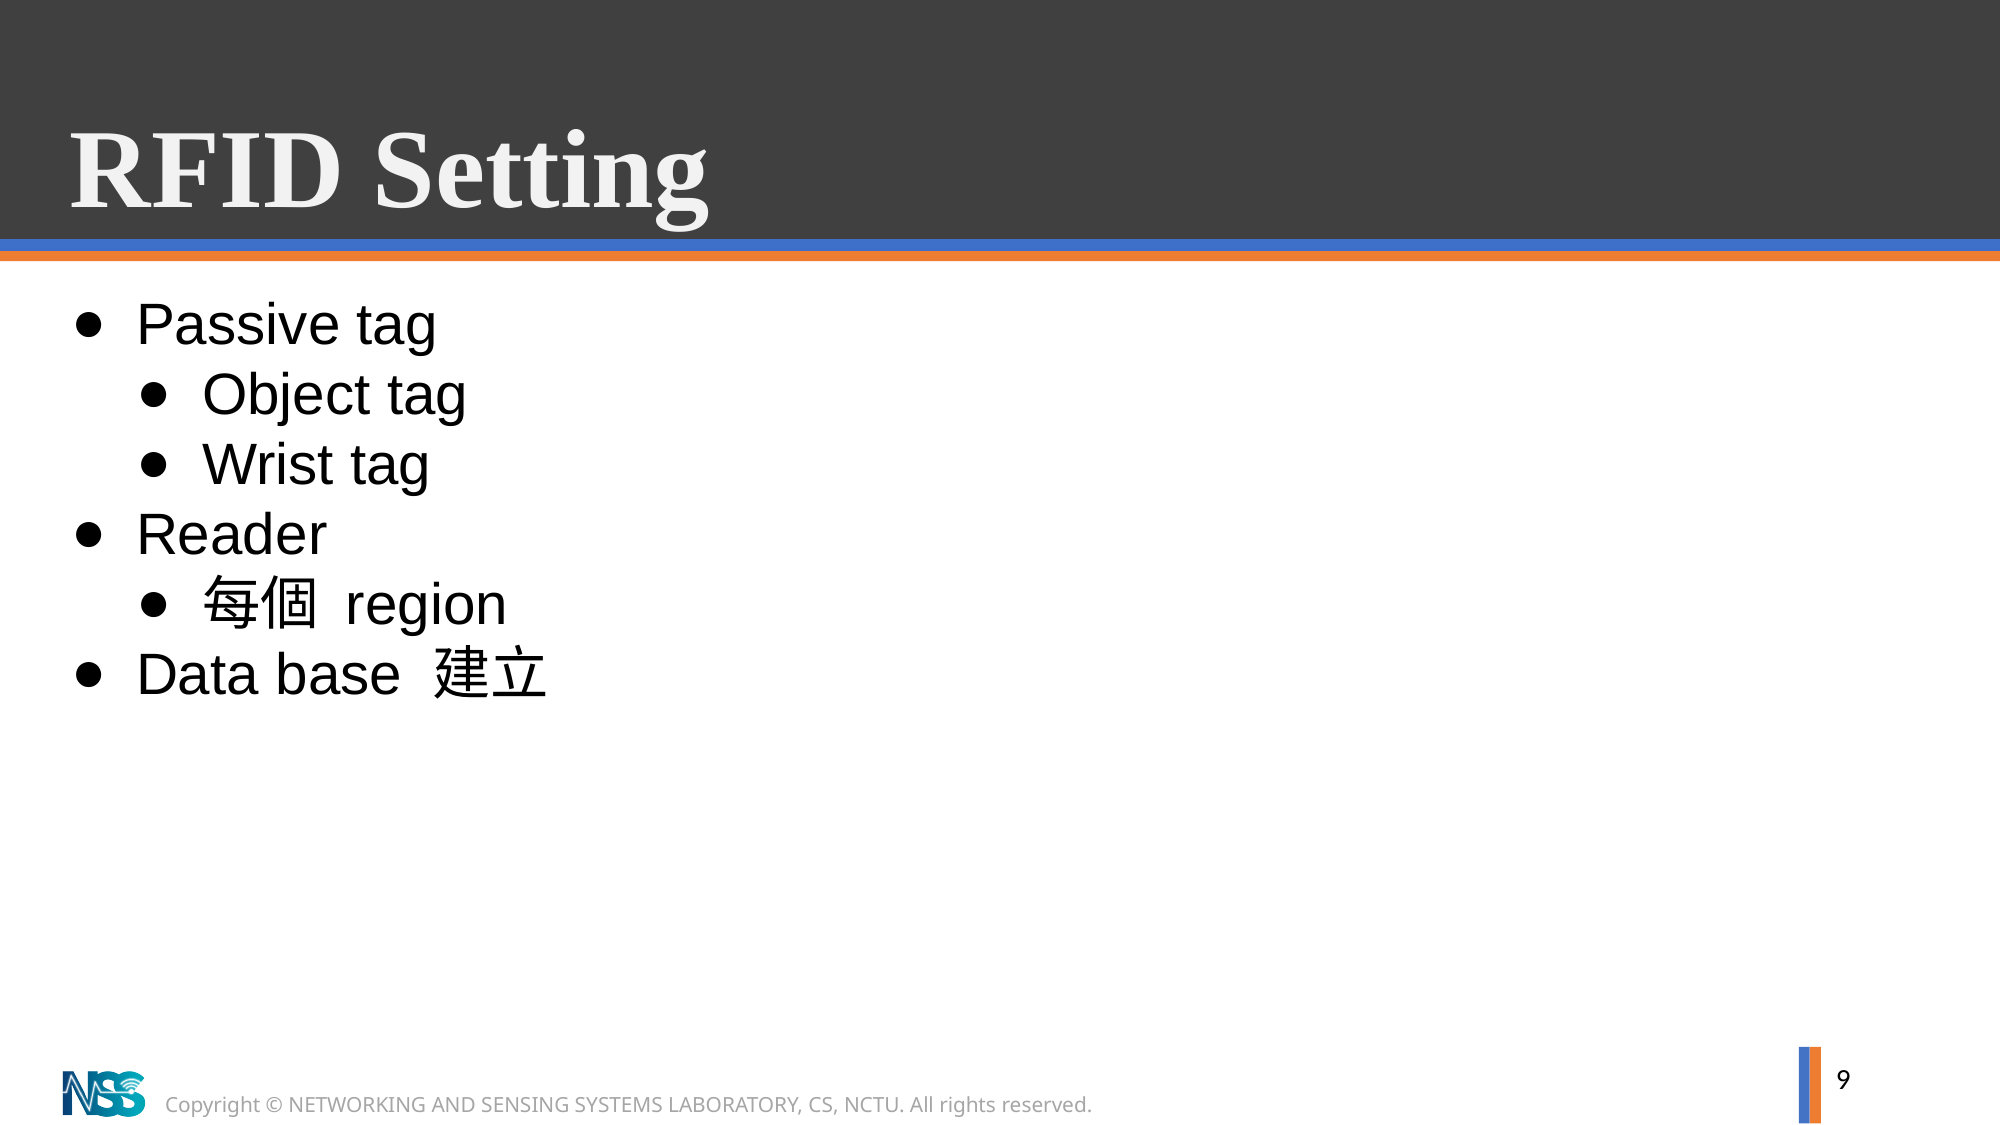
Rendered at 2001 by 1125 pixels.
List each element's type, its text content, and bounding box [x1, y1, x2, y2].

list Passive tag Object tag Wrist tag Reader 每個 region Data base 建立 [55, 278, 1945, 1047]
picture [55, 1067, 151, 1125]
title RFID Setting [55, 56, 1945, 240]
slide_number 9 [1821, 1047, 1945, 1107]
